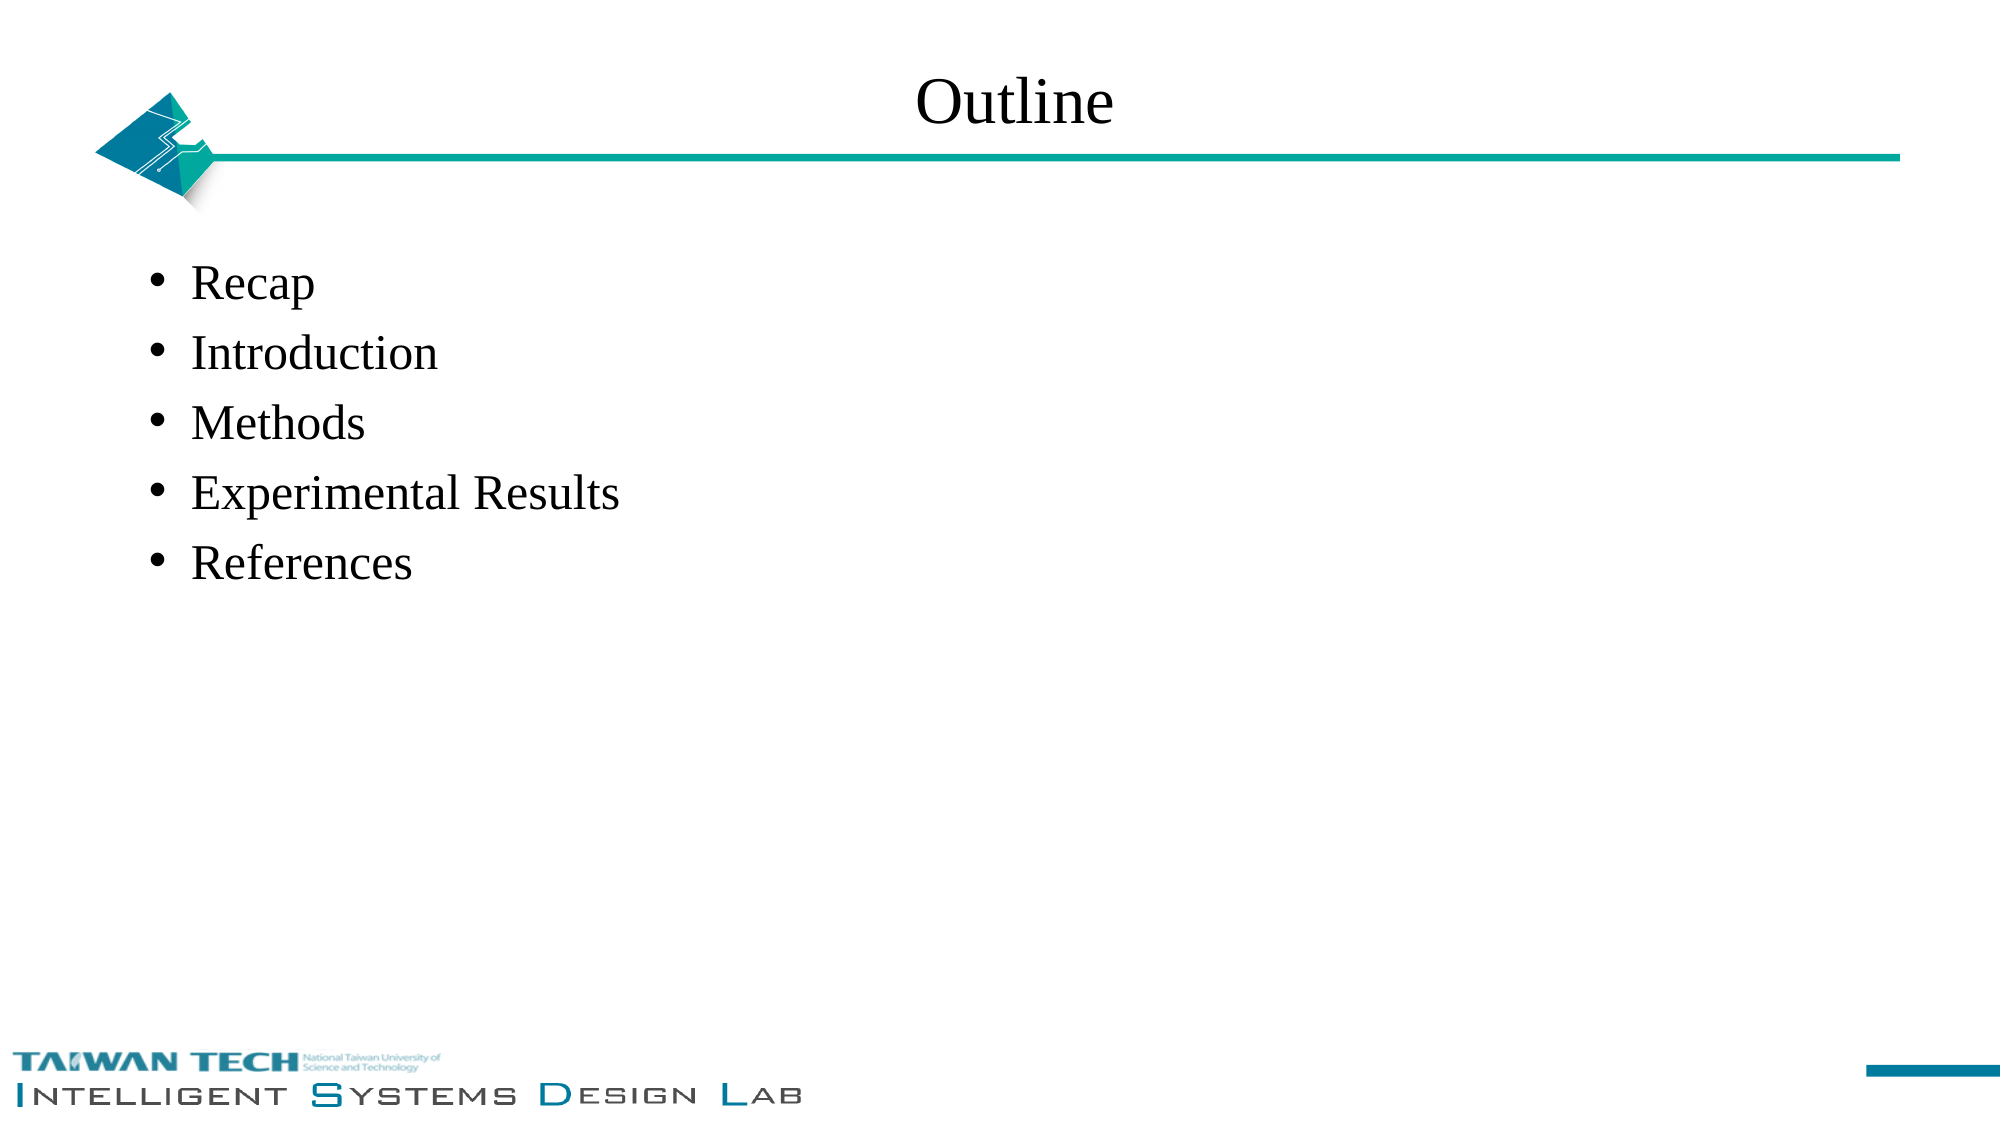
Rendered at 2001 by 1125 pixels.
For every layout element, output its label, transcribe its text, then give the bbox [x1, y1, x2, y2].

picture [9, 1081, 524, 1110]
picture [89, 87, 246, 222]
picture [533, 1075, 820, 1112]
title Outline [259, 42, 1772, 150]
list Recap Introduction Methods Experimental Results References [133, 241, 1901, 1044]
picture [9, 1046, 445, 1078]
